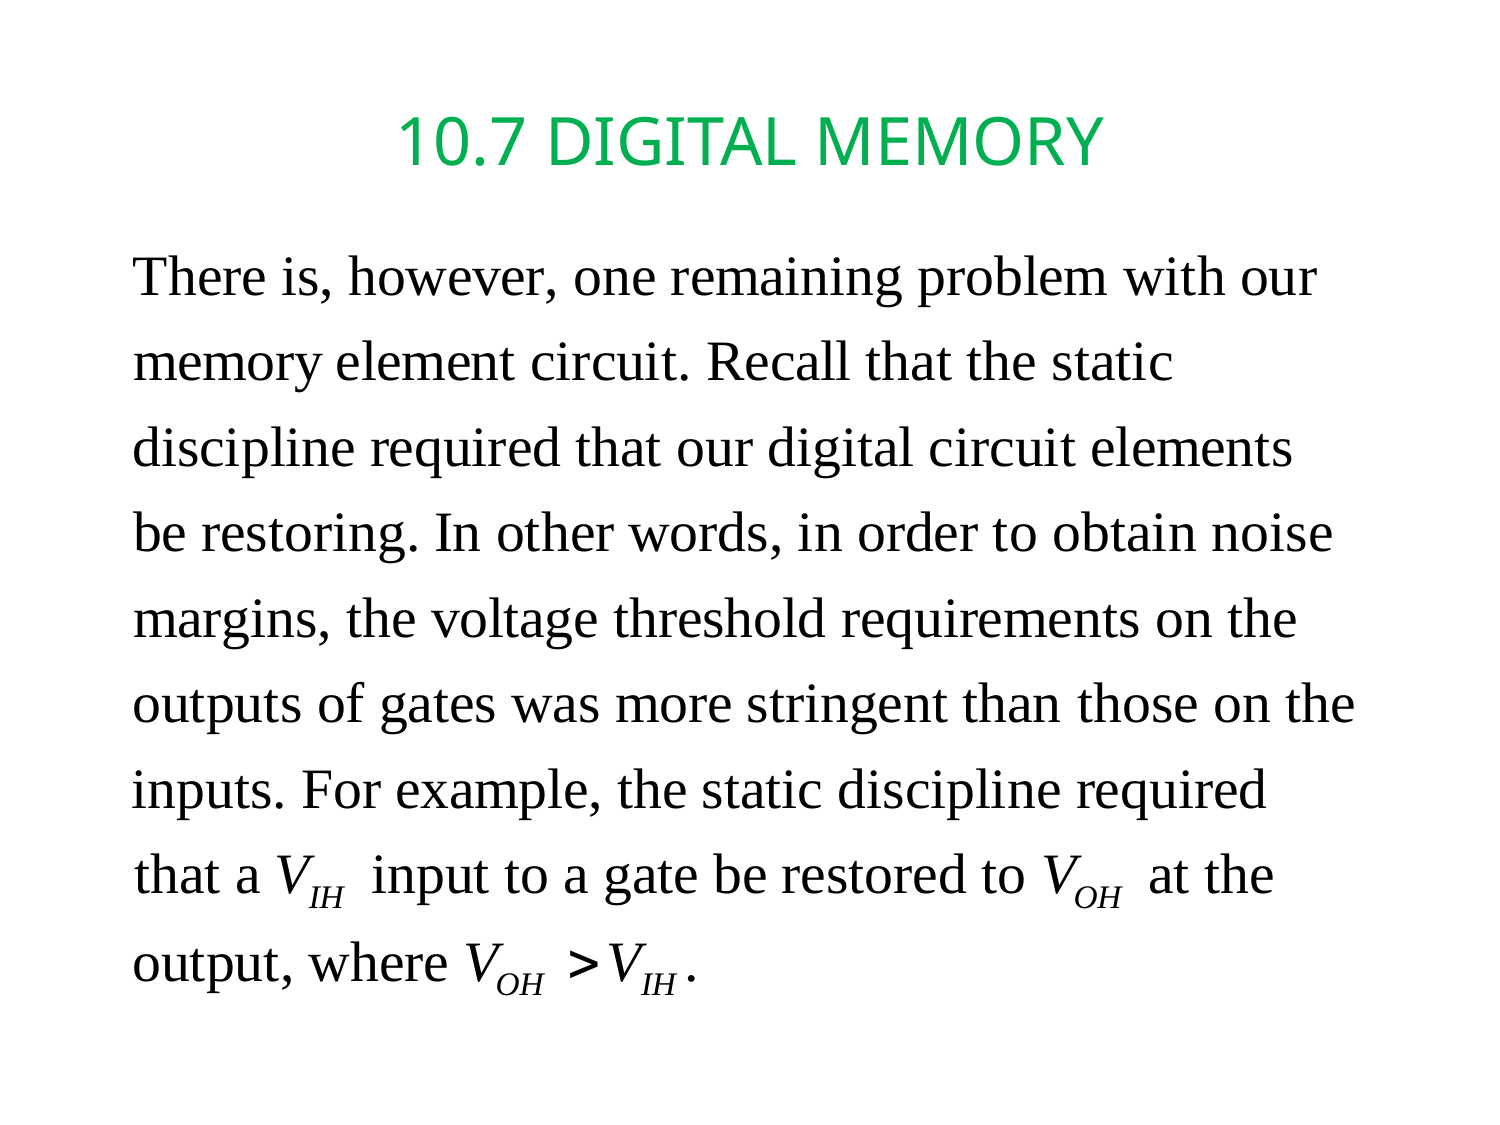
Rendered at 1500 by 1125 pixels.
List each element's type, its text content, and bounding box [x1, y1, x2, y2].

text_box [124, 242, 1385, 1008]
title 10.7 DIGITAL MEMORY [75, 45, 1425, 233]
